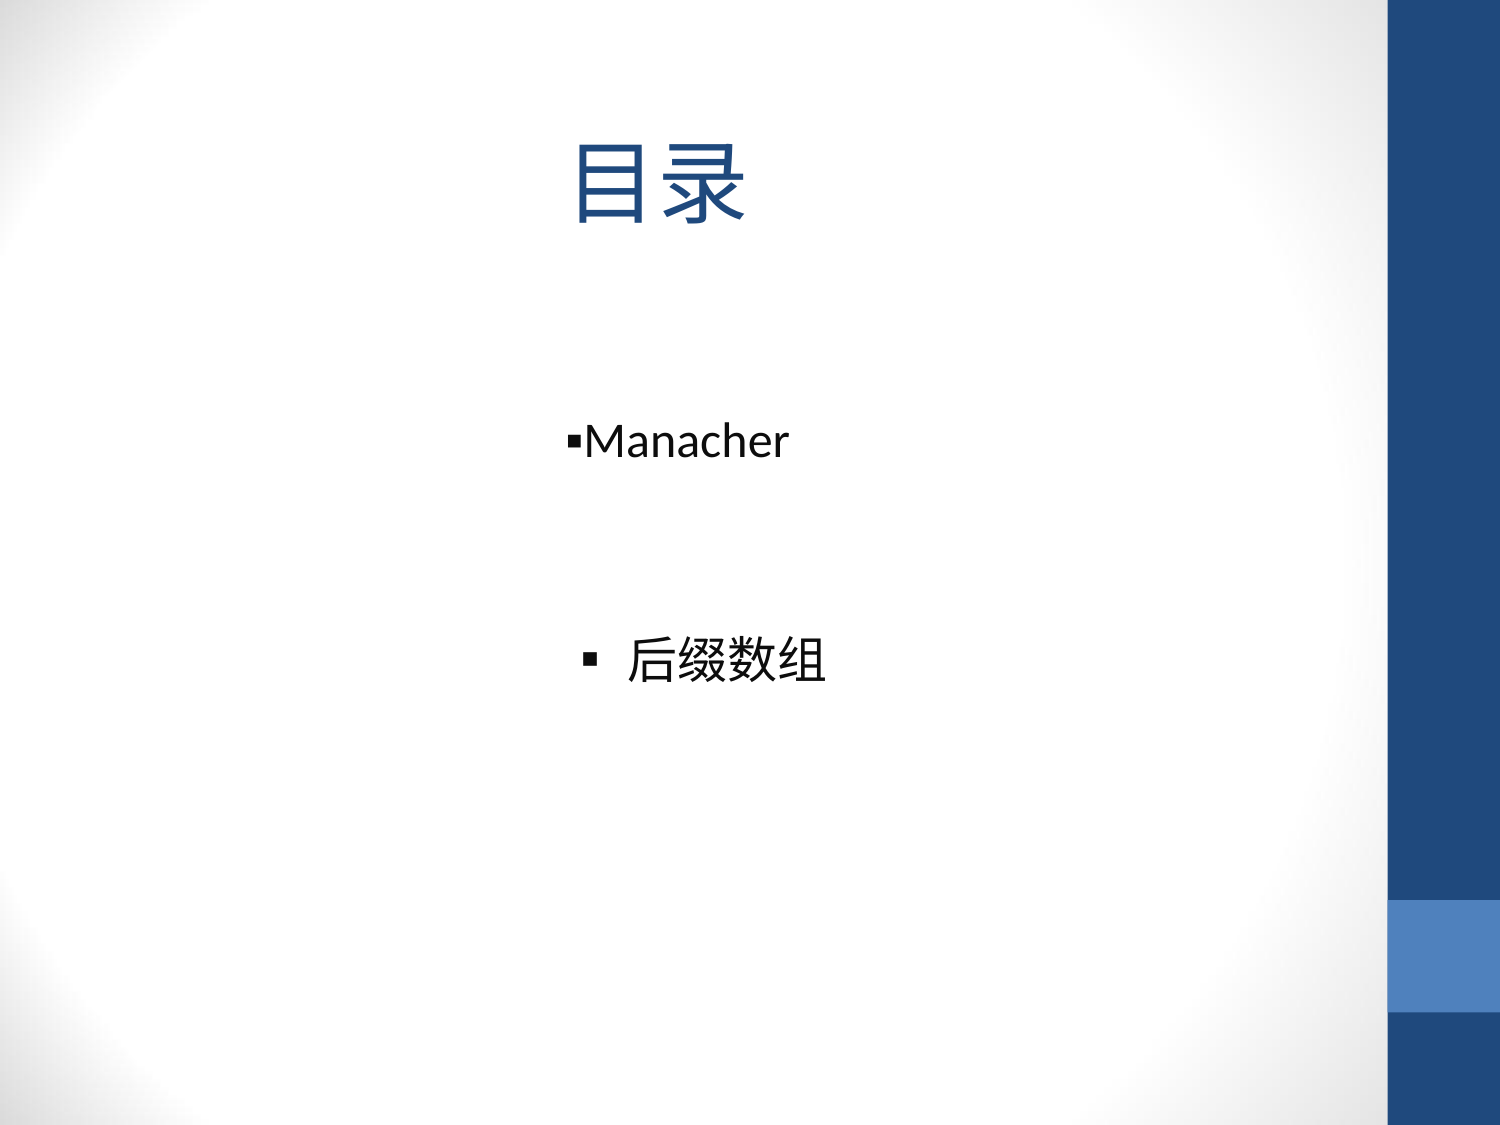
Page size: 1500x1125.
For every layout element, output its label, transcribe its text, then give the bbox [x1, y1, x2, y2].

text_box 目录 [550, 117, 1500, 242]
picture [0, 0, 1387, 1125]
text_box ▪Manacher [550, 399, 1500, 475]
text_box ▪后缀数组 [550, 621, 1500, 697]
